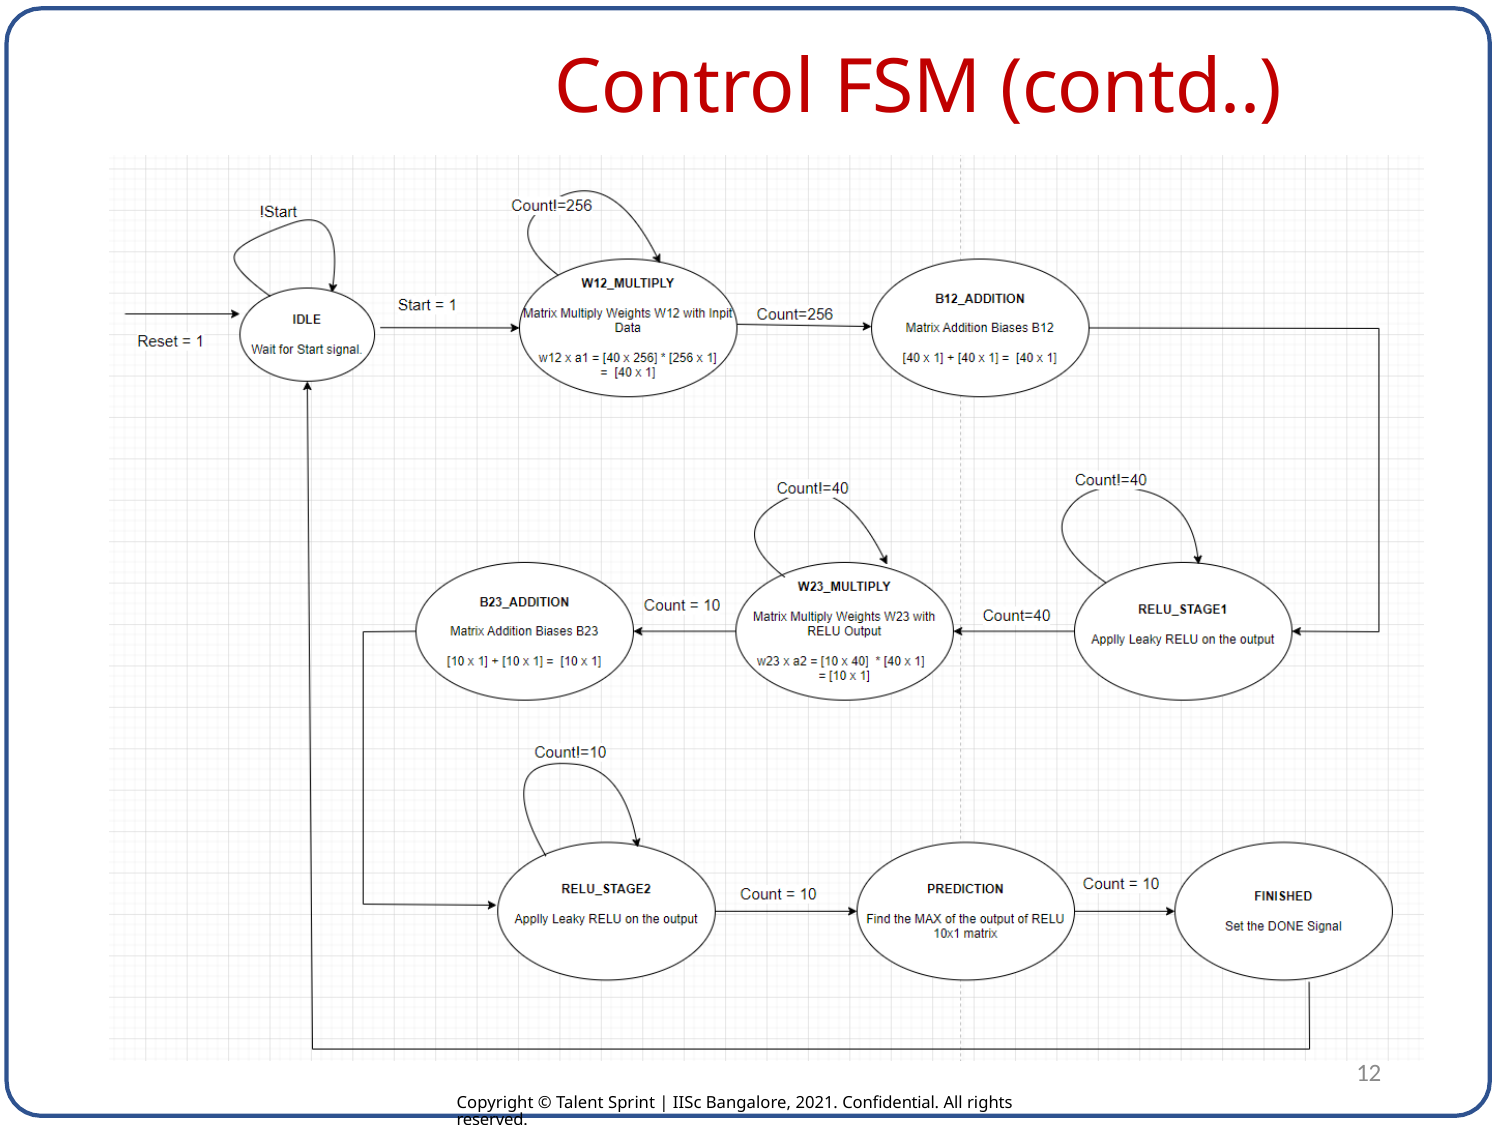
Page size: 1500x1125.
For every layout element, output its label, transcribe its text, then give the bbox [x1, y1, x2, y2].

title Control FSM (contd..) [171, 35, 1329, 153]
footer Copyright © Talent Sprint | IISc Bangalore, 2021. Confidential. All rights reserved. [454, 1093, 1021, 1125]
slide_number 12 [1350, 1068, 1391, 1125]
picture [109, 154, 1424, 1061]
